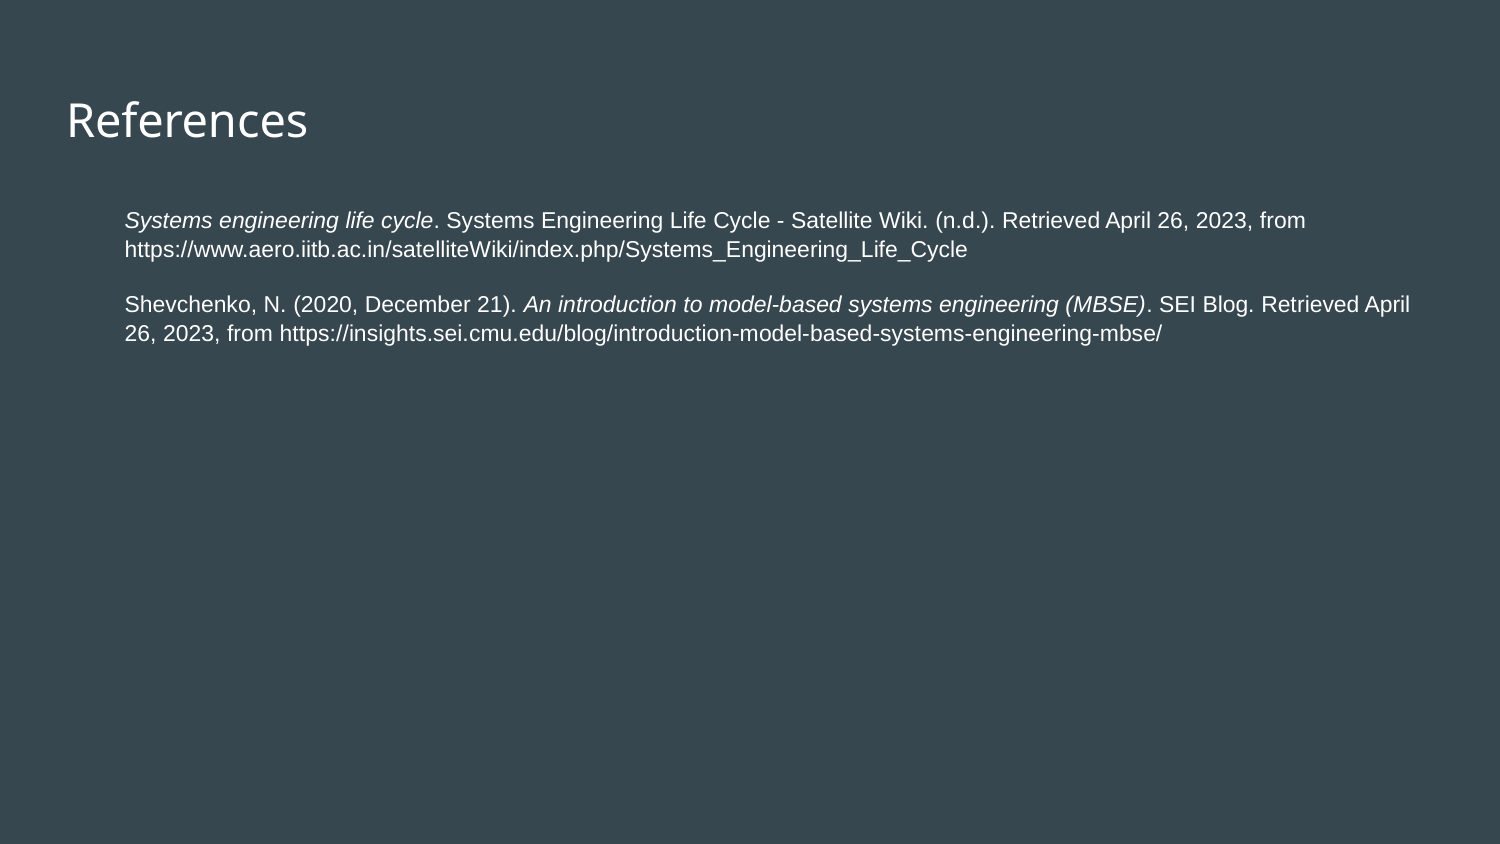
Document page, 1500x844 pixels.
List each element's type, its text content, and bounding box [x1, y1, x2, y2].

title References [51, 72, 1449, 167]
list Systems engineering life cycle. Systems Engineering Life Cycle - Satellite Wiki. (n.d.). Retrieved April 26, 2023, from https://www.aero.iitb.ac.in/satelliteWiki/index.php/Systems_Engineering_Life_Cycle Shevchenko, N. (2020, December 21). An introduction to model-based systems engineering (MBSE). SEI Blog. Retrieved April 26, 2023, from https://insights.sei.cmu.edu/blog/introduction-model-based-systems-engineering-mbse/ [51, 189, 1449, 750]
